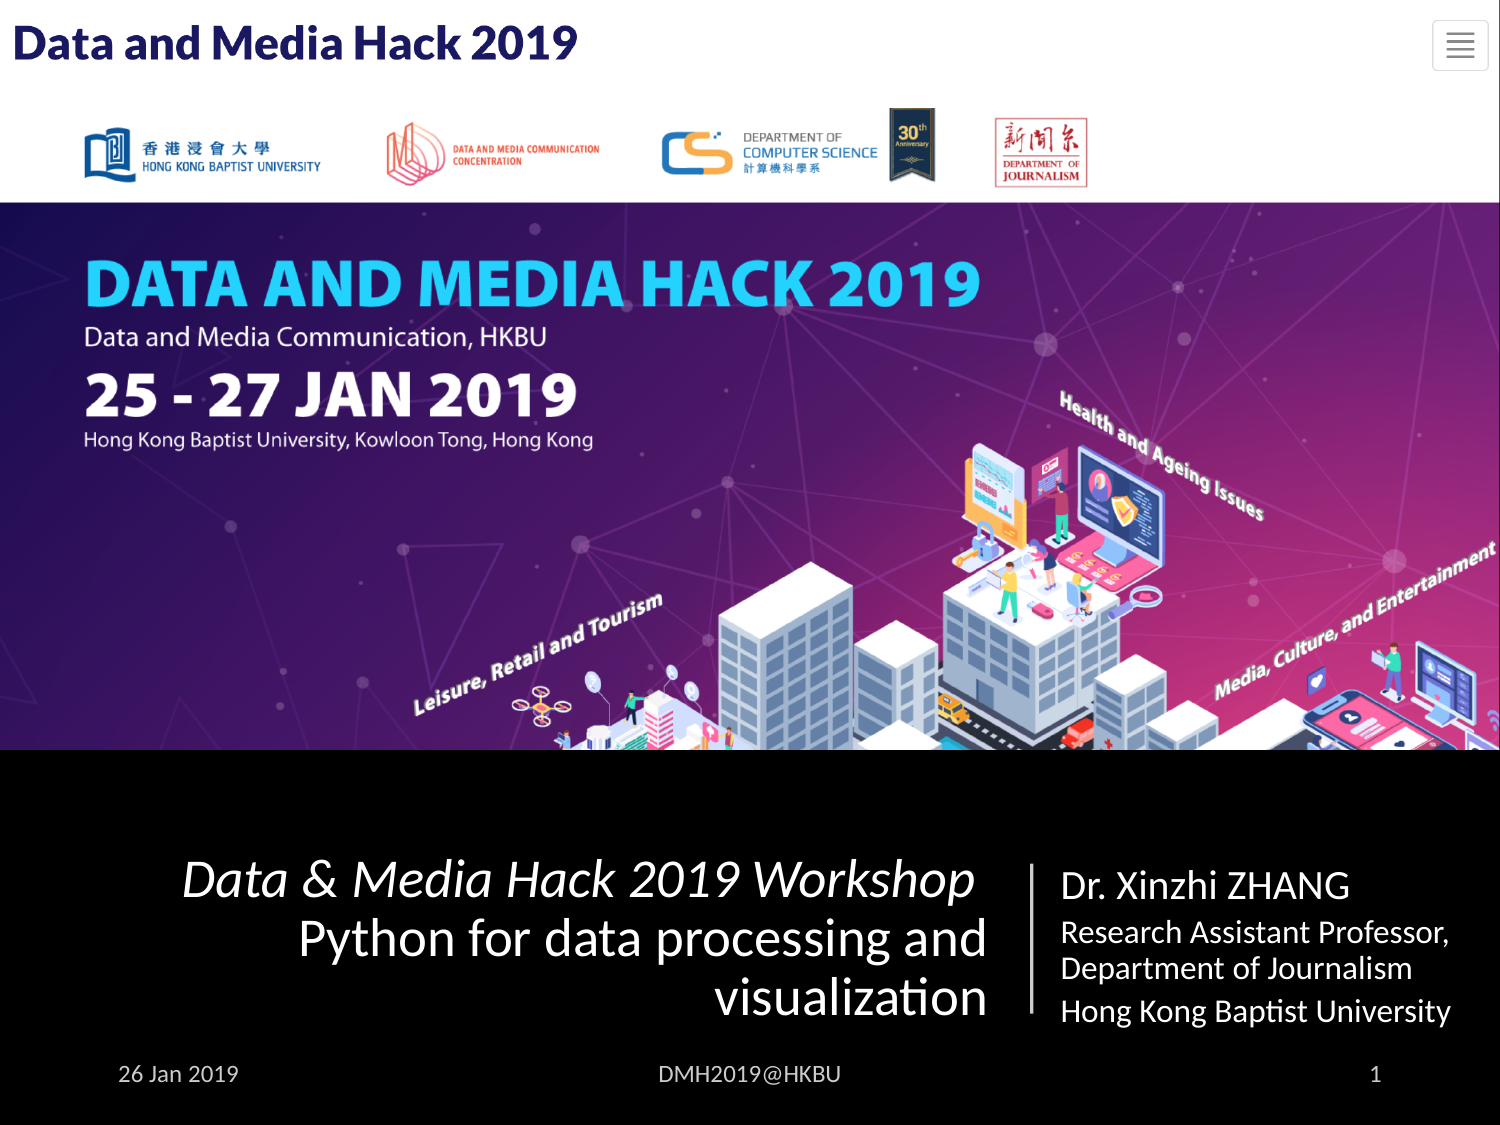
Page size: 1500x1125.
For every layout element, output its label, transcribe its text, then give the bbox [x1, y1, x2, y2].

footer DMH2019@HKBU [496, 1042, 1004, 1103]
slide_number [103, 1042, 441, 1103]
subtitle Dr. Xinzhi ZHANG Research Assistant Professor, Department of Journalism Hong Kong Baptist University [1045, 842, 1475, 1050]
picture [0, 0, 1500, 751]
title Data & Media Hack 2019 Workshop Python for data processing and visualization [147, 834, 1004, 1043]
slide_number 1 [1059, 1042, 1397, 1103]
